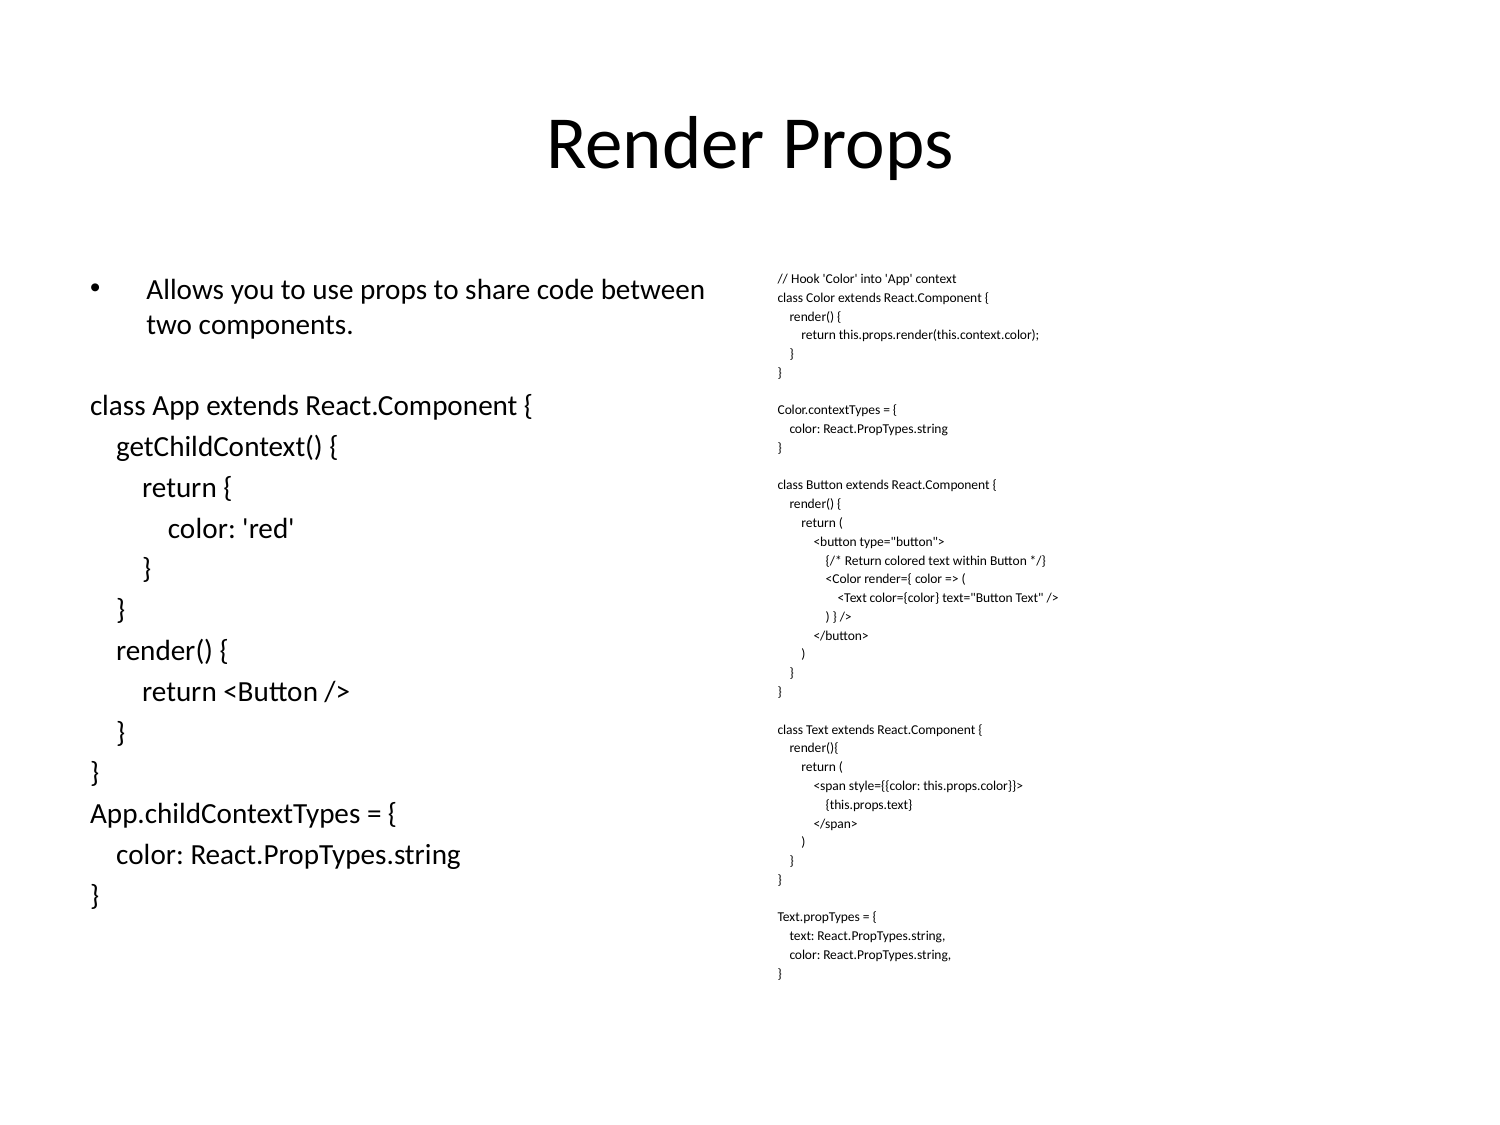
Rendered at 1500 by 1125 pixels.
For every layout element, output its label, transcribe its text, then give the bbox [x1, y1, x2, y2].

list // Hook 'Color' into 'App' context class Color extends React.Component { render() { return this.props.render(this.context.color); } } Color.contextTypes = { color: React.PropTypes.string } class Button extends React.Component { render() { return ( <button type="button"> {/* Return colored text within Button */} <Color render={ color => ( <Text color={color} text="Button Text" /> ) } /> </button> ) } } class Text extends React.Component { render(){ return ( <span style={{color: this.props.color}}> {this.props.text} </span> ) } } Text.propTypes = { text: React.PropTypes.string, color: React.PropTypes.string, } [762, 262, 1425, 1005]
title Render Props [75, 45, 1425, 233]
list Allows you to use props to share code between two components. class App extends React.Component { getChildContext() { return { color: 'red' } } render() { return <Button /> } } App.childContextTypes = { color: React.PropTypes.string } [75, 262, 738, 1005]
